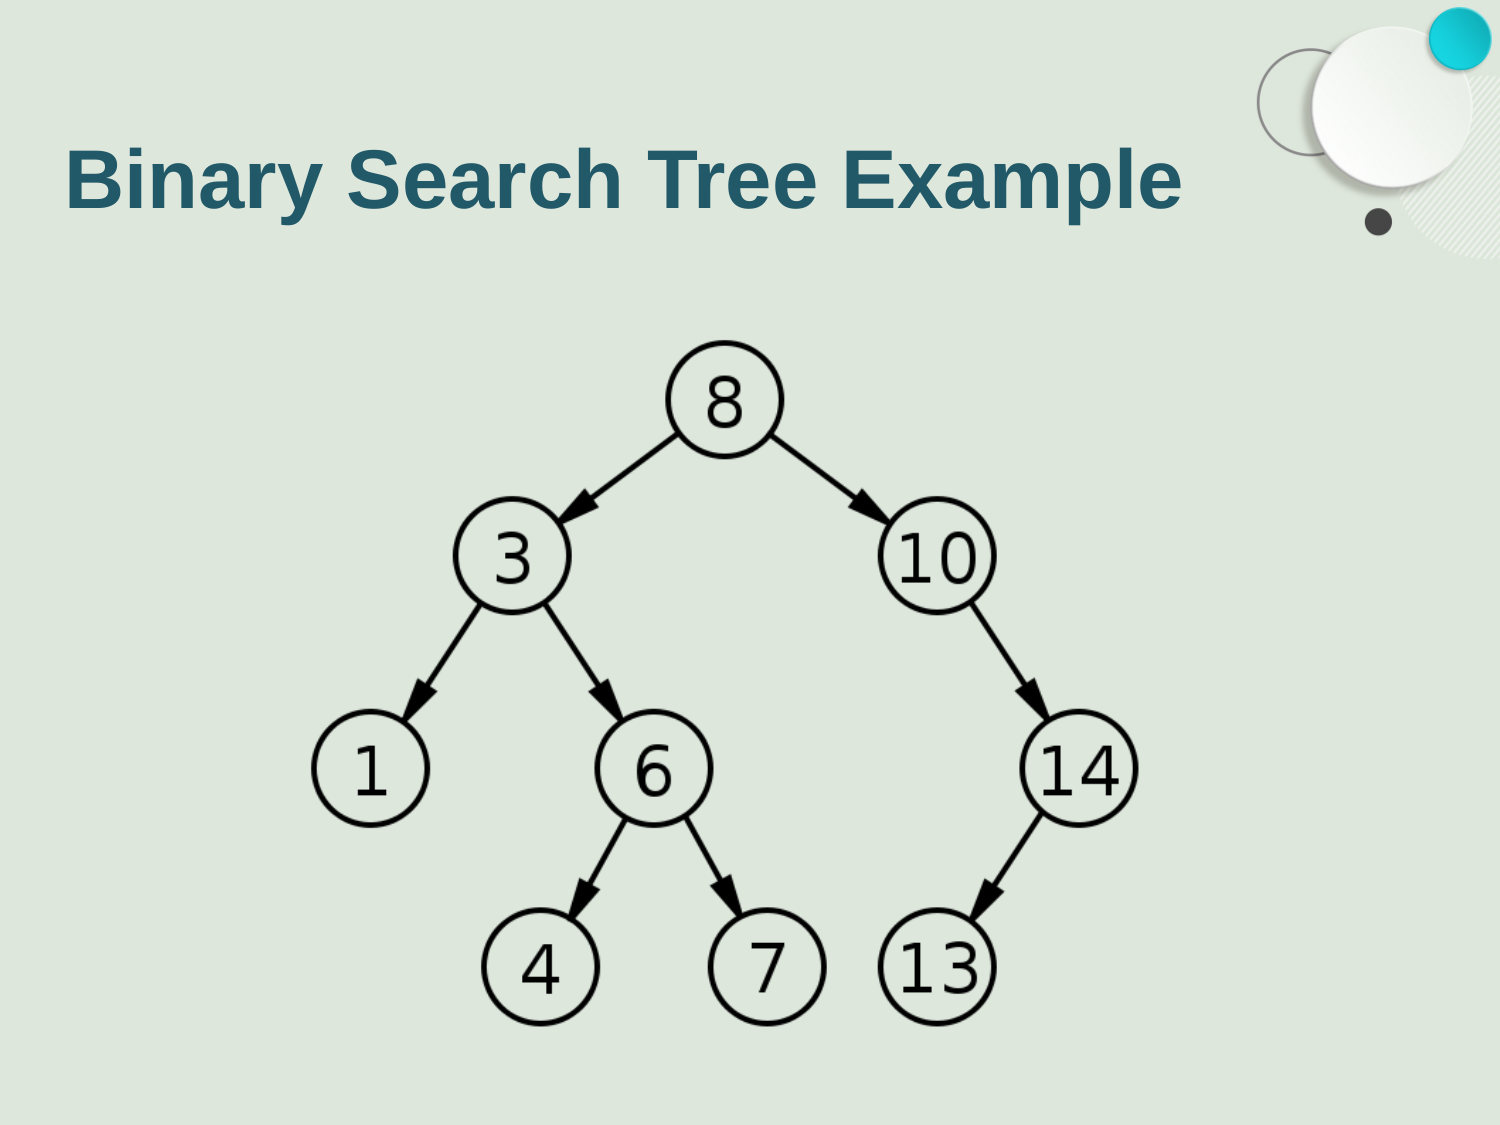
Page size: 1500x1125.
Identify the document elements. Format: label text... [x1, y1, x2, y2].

picture [0, 0, 1500, 1125]
title Binary Search Tree Example [50, 87, 1225, 263]
